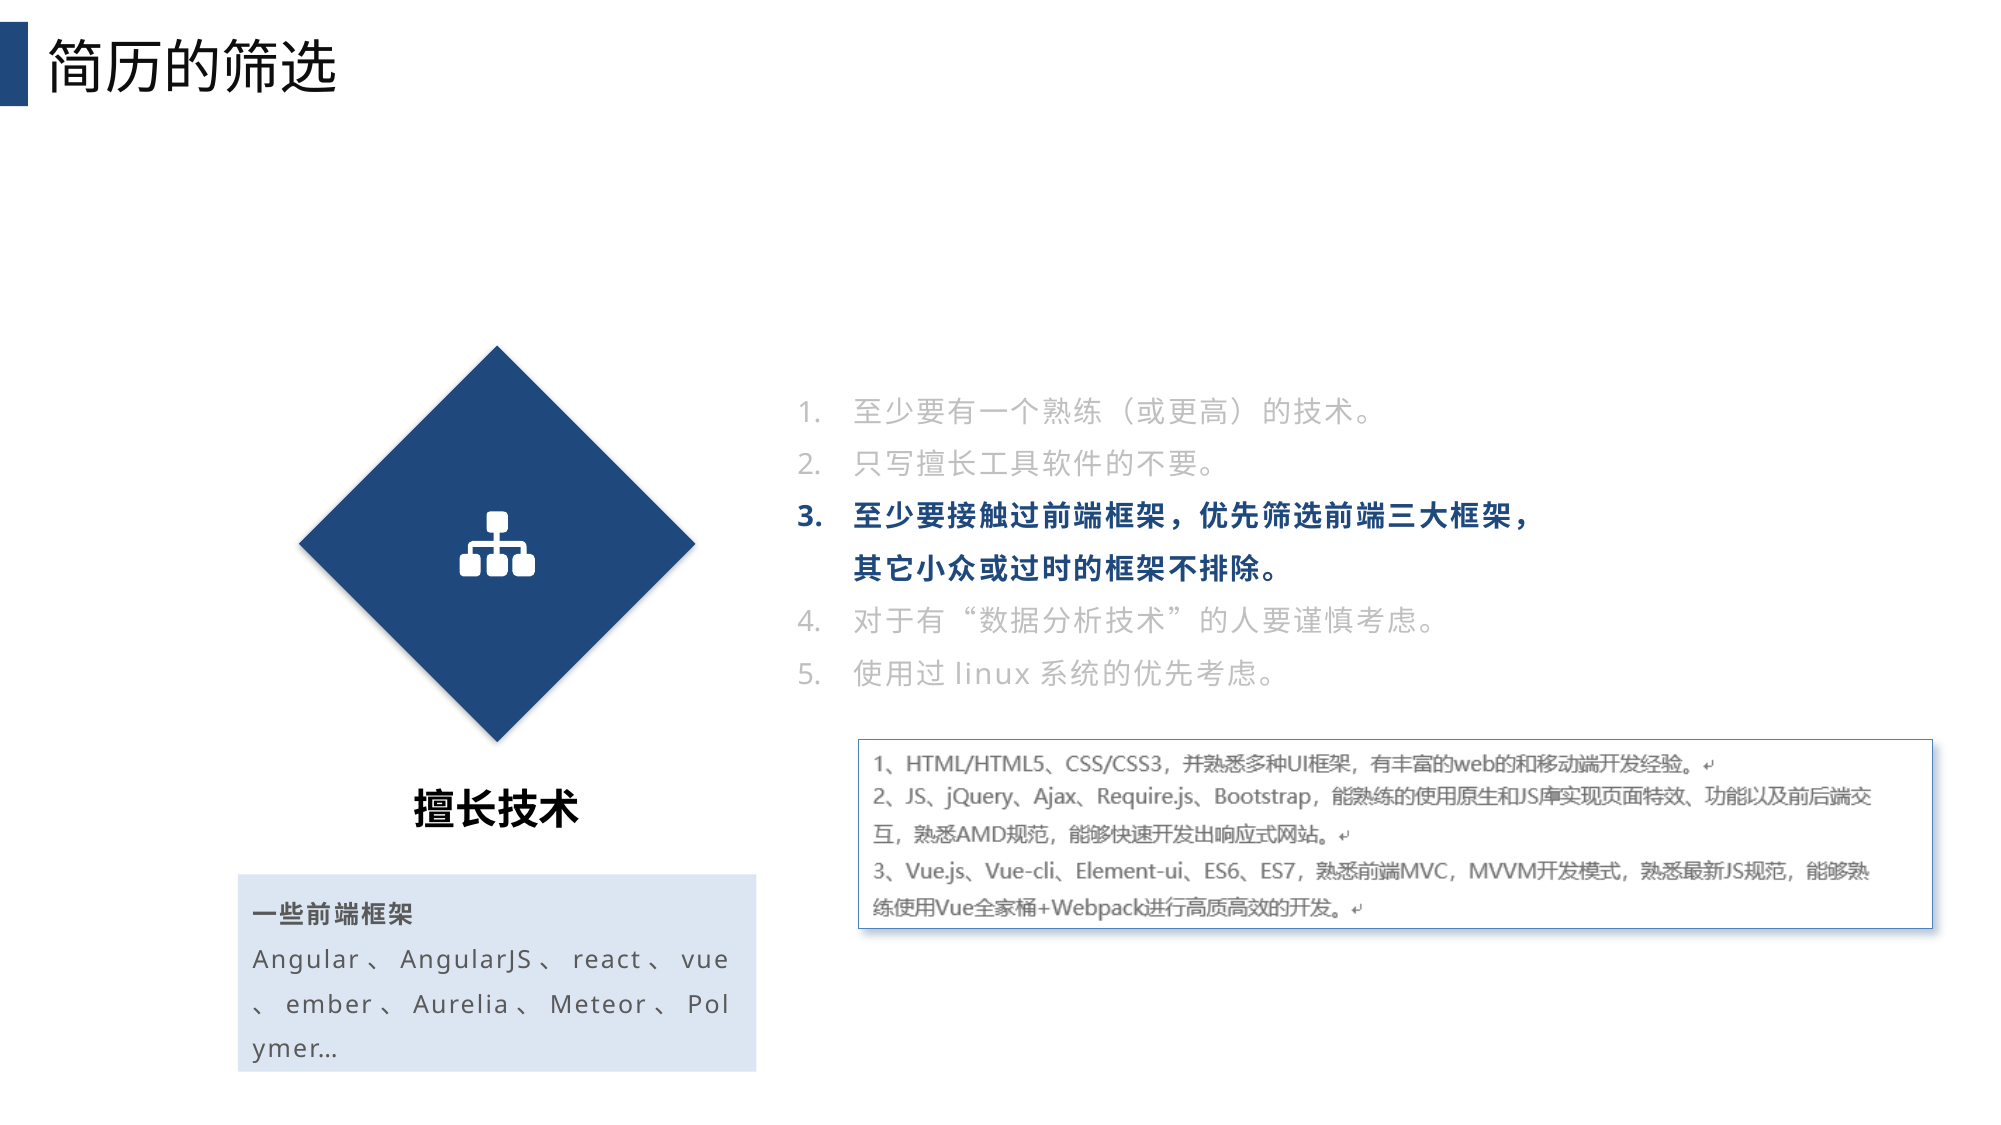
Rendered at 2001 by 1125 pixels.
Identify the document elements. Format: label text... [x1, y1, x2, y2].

picture [858, 739, 1933, 929]
text_box [298, 344, 697, 743]
text_box 简历的筛选 [46, 21, 765, 125]
text_box [459, 511, 535, 577]
text_box [0, 20, 30, 108]
text_box 至少要有一个熟练（或更高）的技术。 只写擅长工具软件的不要。 至少要接触过前端框架，优先筛选前端三大框架，其它小众或过时的框架不排除。 对于有“数据分析技术”的人要谨慎考虑。 使用过linux系统的优先考虑。 [797, 375, 1567, 772]
text_box 一些前端框架 Angular、AngularJS、react、vue、ember、Aurelia、Meteor、Polymer… [236, 872, 758, 1074]
text_box 擅长技术 [355, 775, 640, 841]
